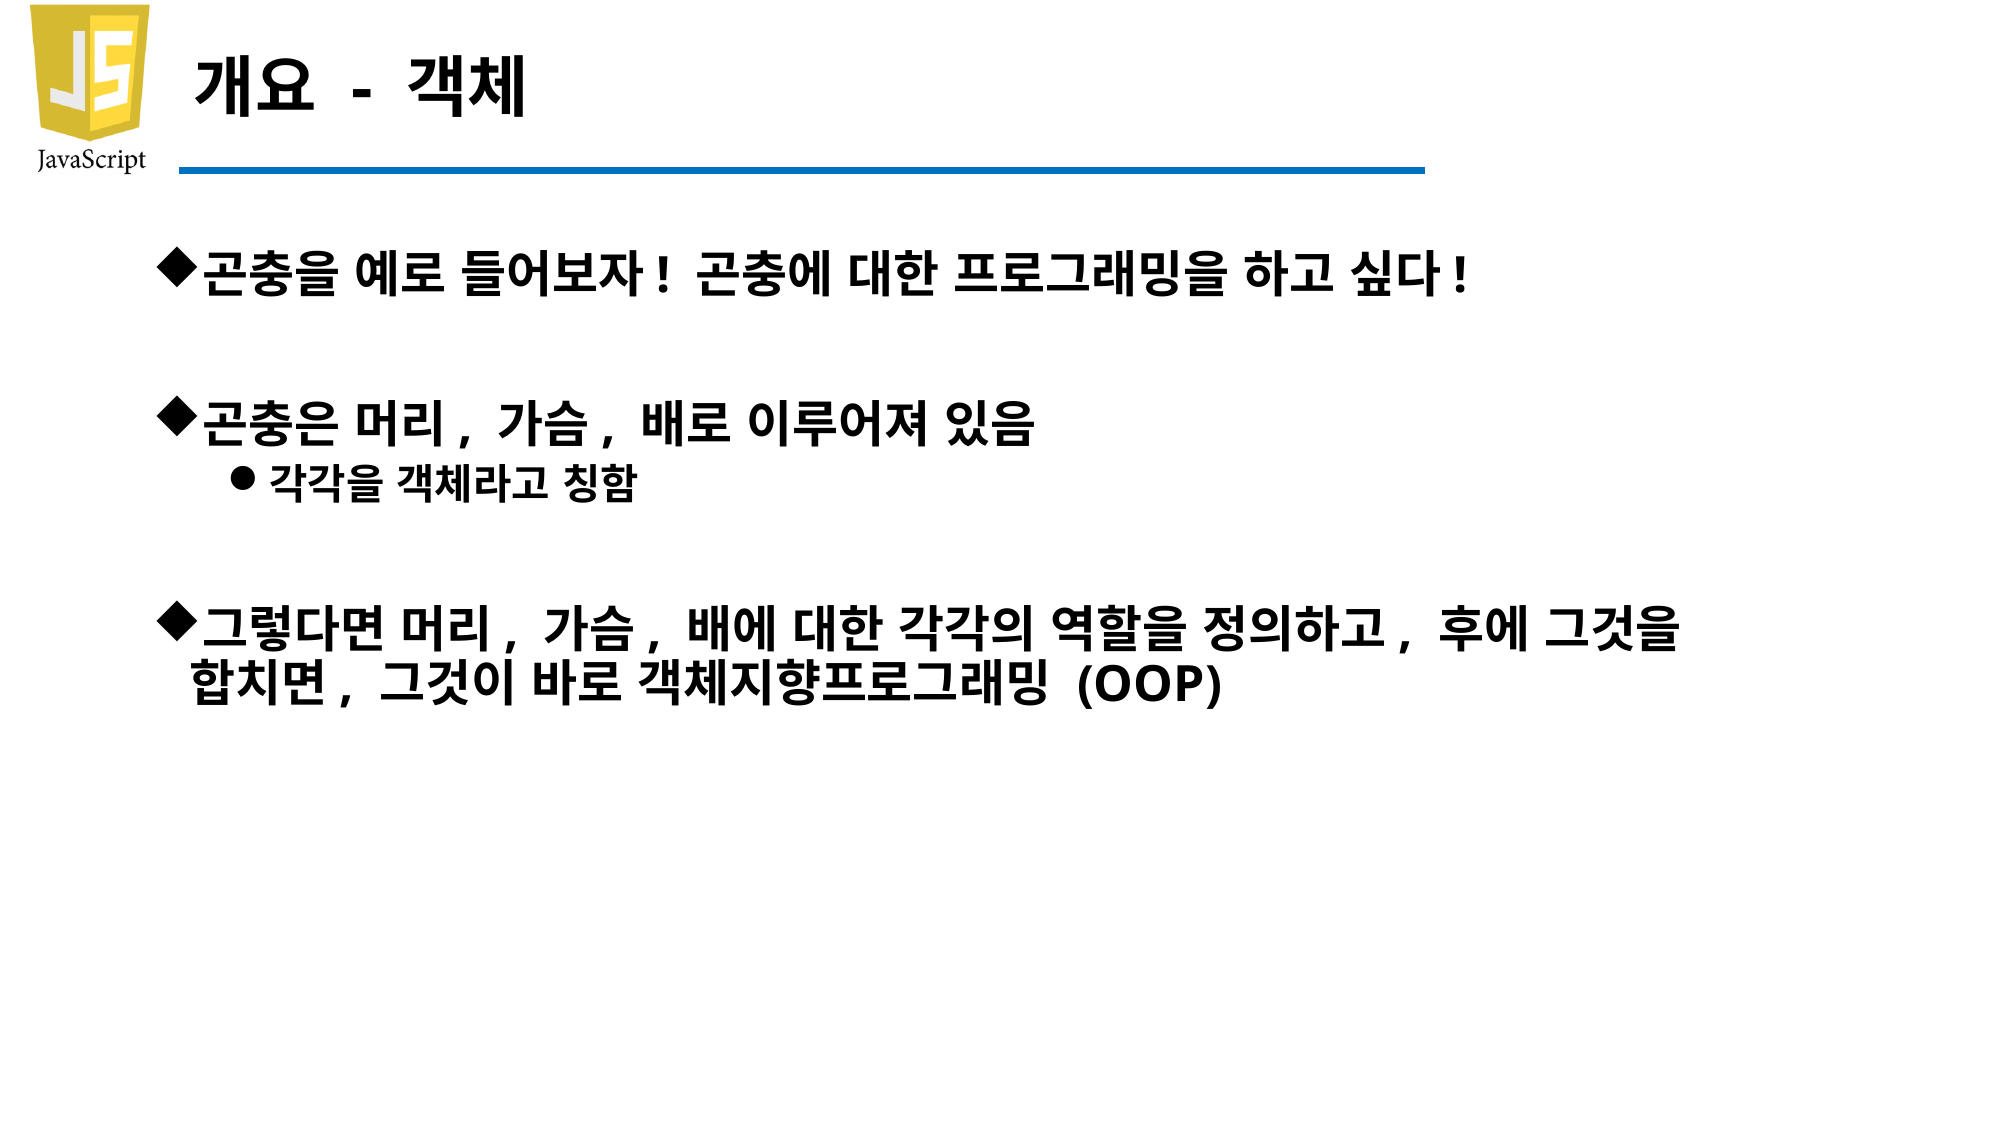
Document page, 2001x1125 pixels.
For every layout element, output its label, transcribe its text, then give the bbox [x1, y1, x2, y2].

title 개요 - 객체 [179, 8, 1736, 171]
list 곤충을 예로 들어보자! 곤충에 대한 프로그래밍을 하고 싶다! 곤충은 머리, 가슴, 배로 이루어져 있음 각각을 객체라고 칭함 그렇다면 머리, 가슴, 배에 대한 각각의 역할을 정의하고, 후에 그것을 합치면, 그것이 바로 객체지향프로그래밍 (OOP) [137, 241, 1782, 1014]
picture [0, 0, 179, 179]
